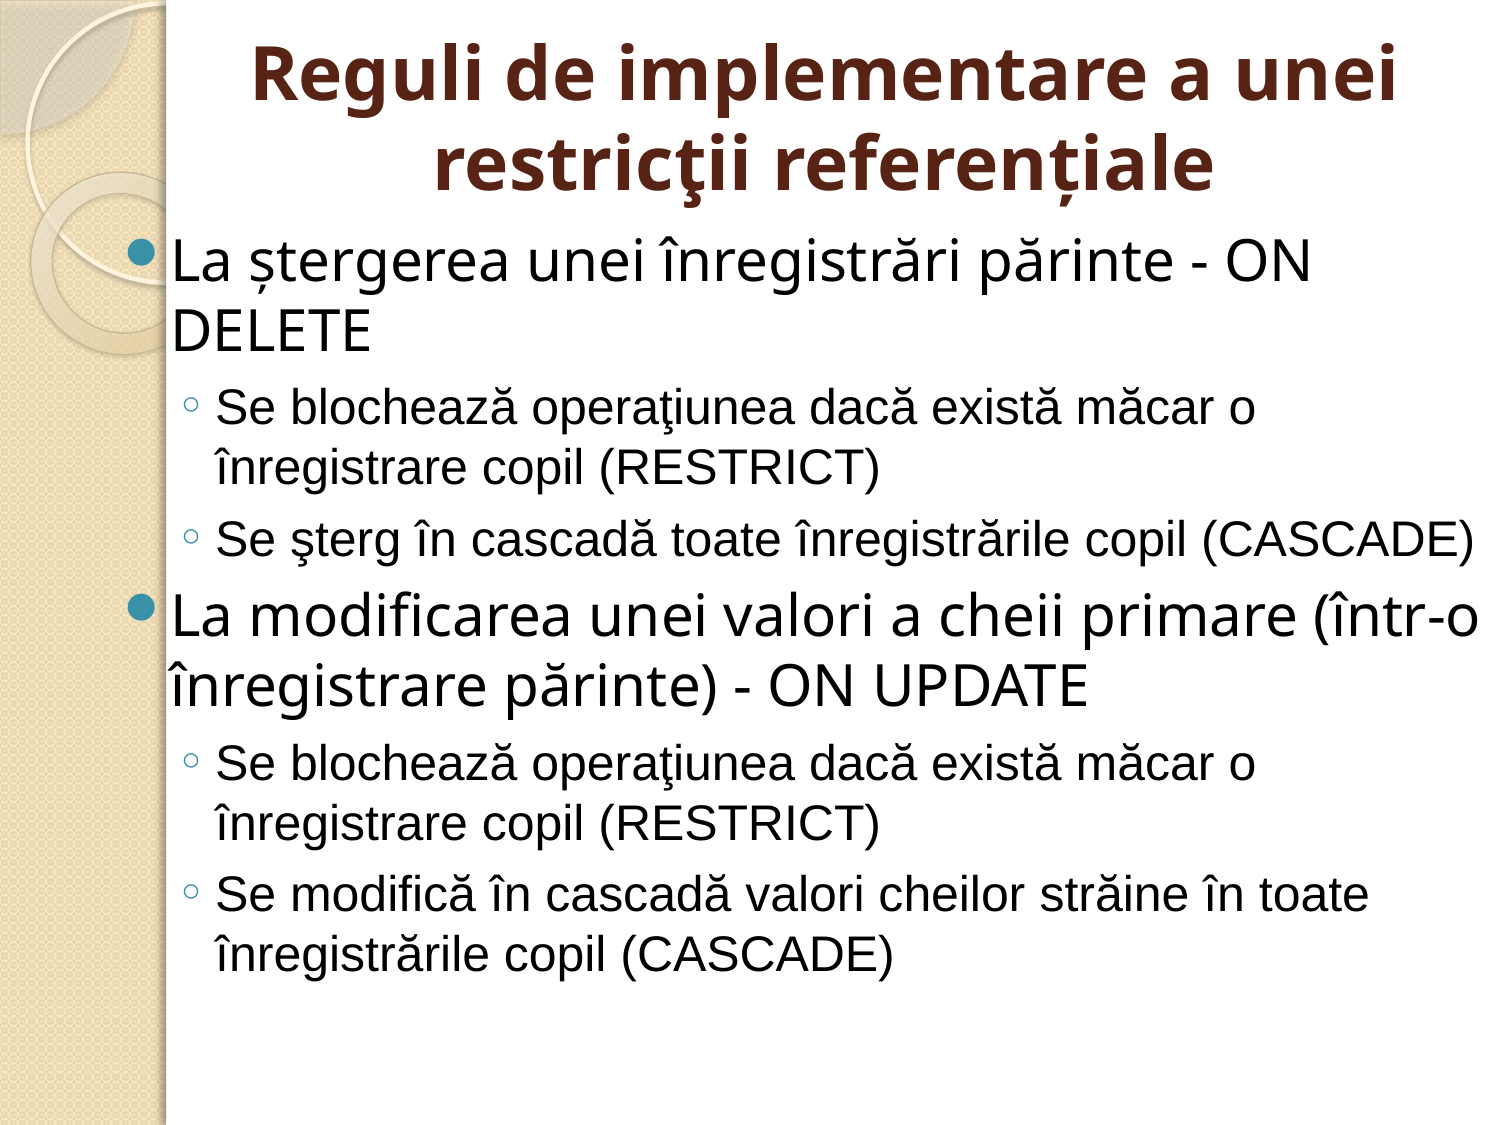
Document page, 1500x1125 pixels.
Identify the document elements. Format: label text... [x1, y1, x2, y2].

title Reguli de implementare a unei restricţii referenţiale [179, 22, 1469, 210]
list La ştergerea unei înregistrări părinte - ON DELETE Se blochează operaţiunea dacă există măcar o înregistrare copil (RESTRICT) Se şterg în cascadă toate înregistrările copil (CASCADE) La modificarea unei valori a cheii primare (într-o înregistrare părinte) - ON UPDATE Se blochează operaţiunea dacă există măcar o înregistrare copil (RESTRICT) Se modifică în cascadă valori cheilor străine în toate înregistrările copil (CASCADE) [94, 215, 1500, 1063]
